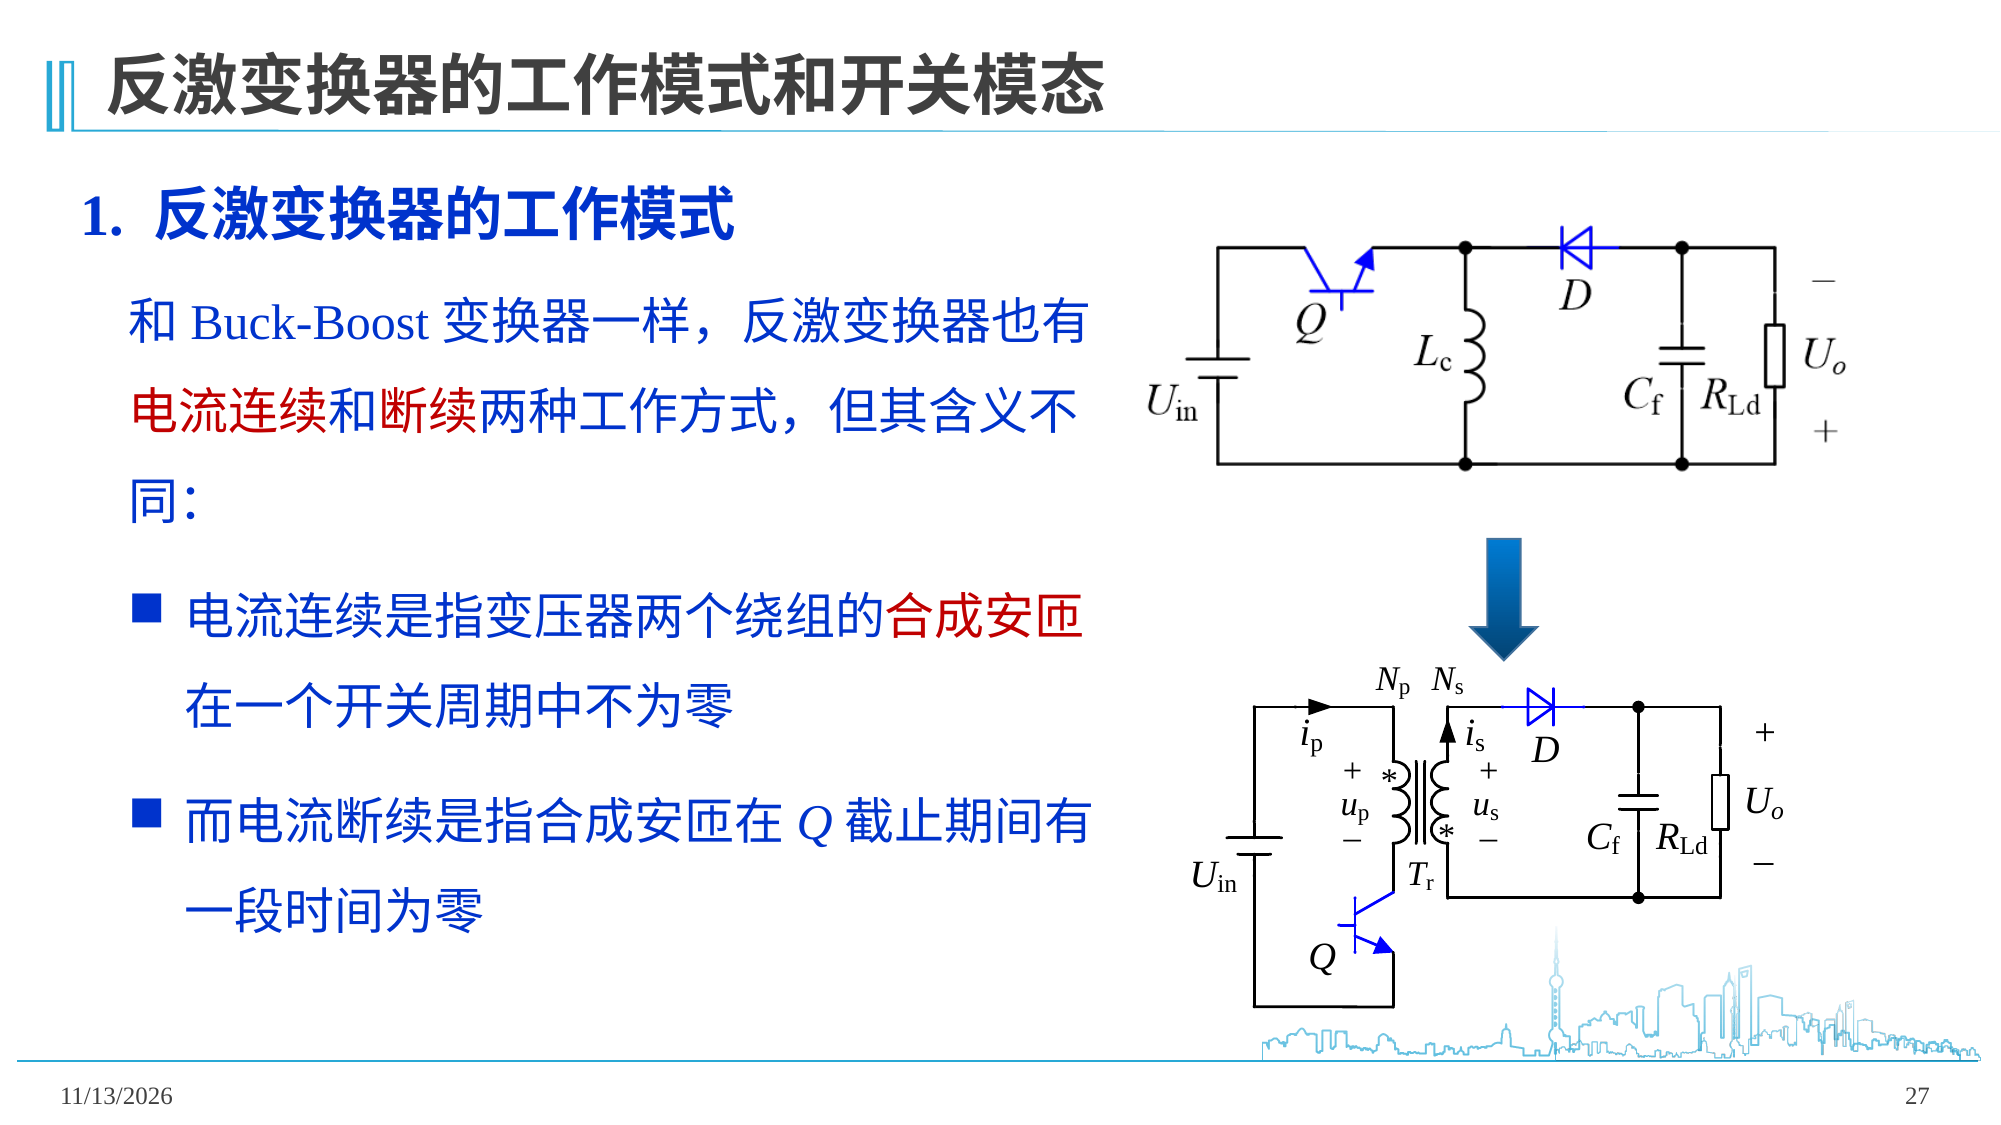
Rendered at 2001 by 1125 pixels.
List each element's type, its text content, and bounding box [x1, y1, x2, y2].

picture [1141, 217, 1867, 481]
text_box 和Buck-Boost变换器一样，反激变换器也有电流连续和断续两种工作方式，但其含义不同： 电流连续是指变压器两个绕组的合成安匝在一个开关周期中不为零 而电流断续是指合成安匝在Q截止期间有一段时间为零 [113, 252, 1142, 948]
text_box 1. 反激变换器的工作模式 [65, 134, 971, 255]
text_box 反激变换器的工作模式和开关模态 [90, 44, 1839, 138]
text_box [1468, 537, 1540, 645]
picture [1165, 645, 1981, 1061]
